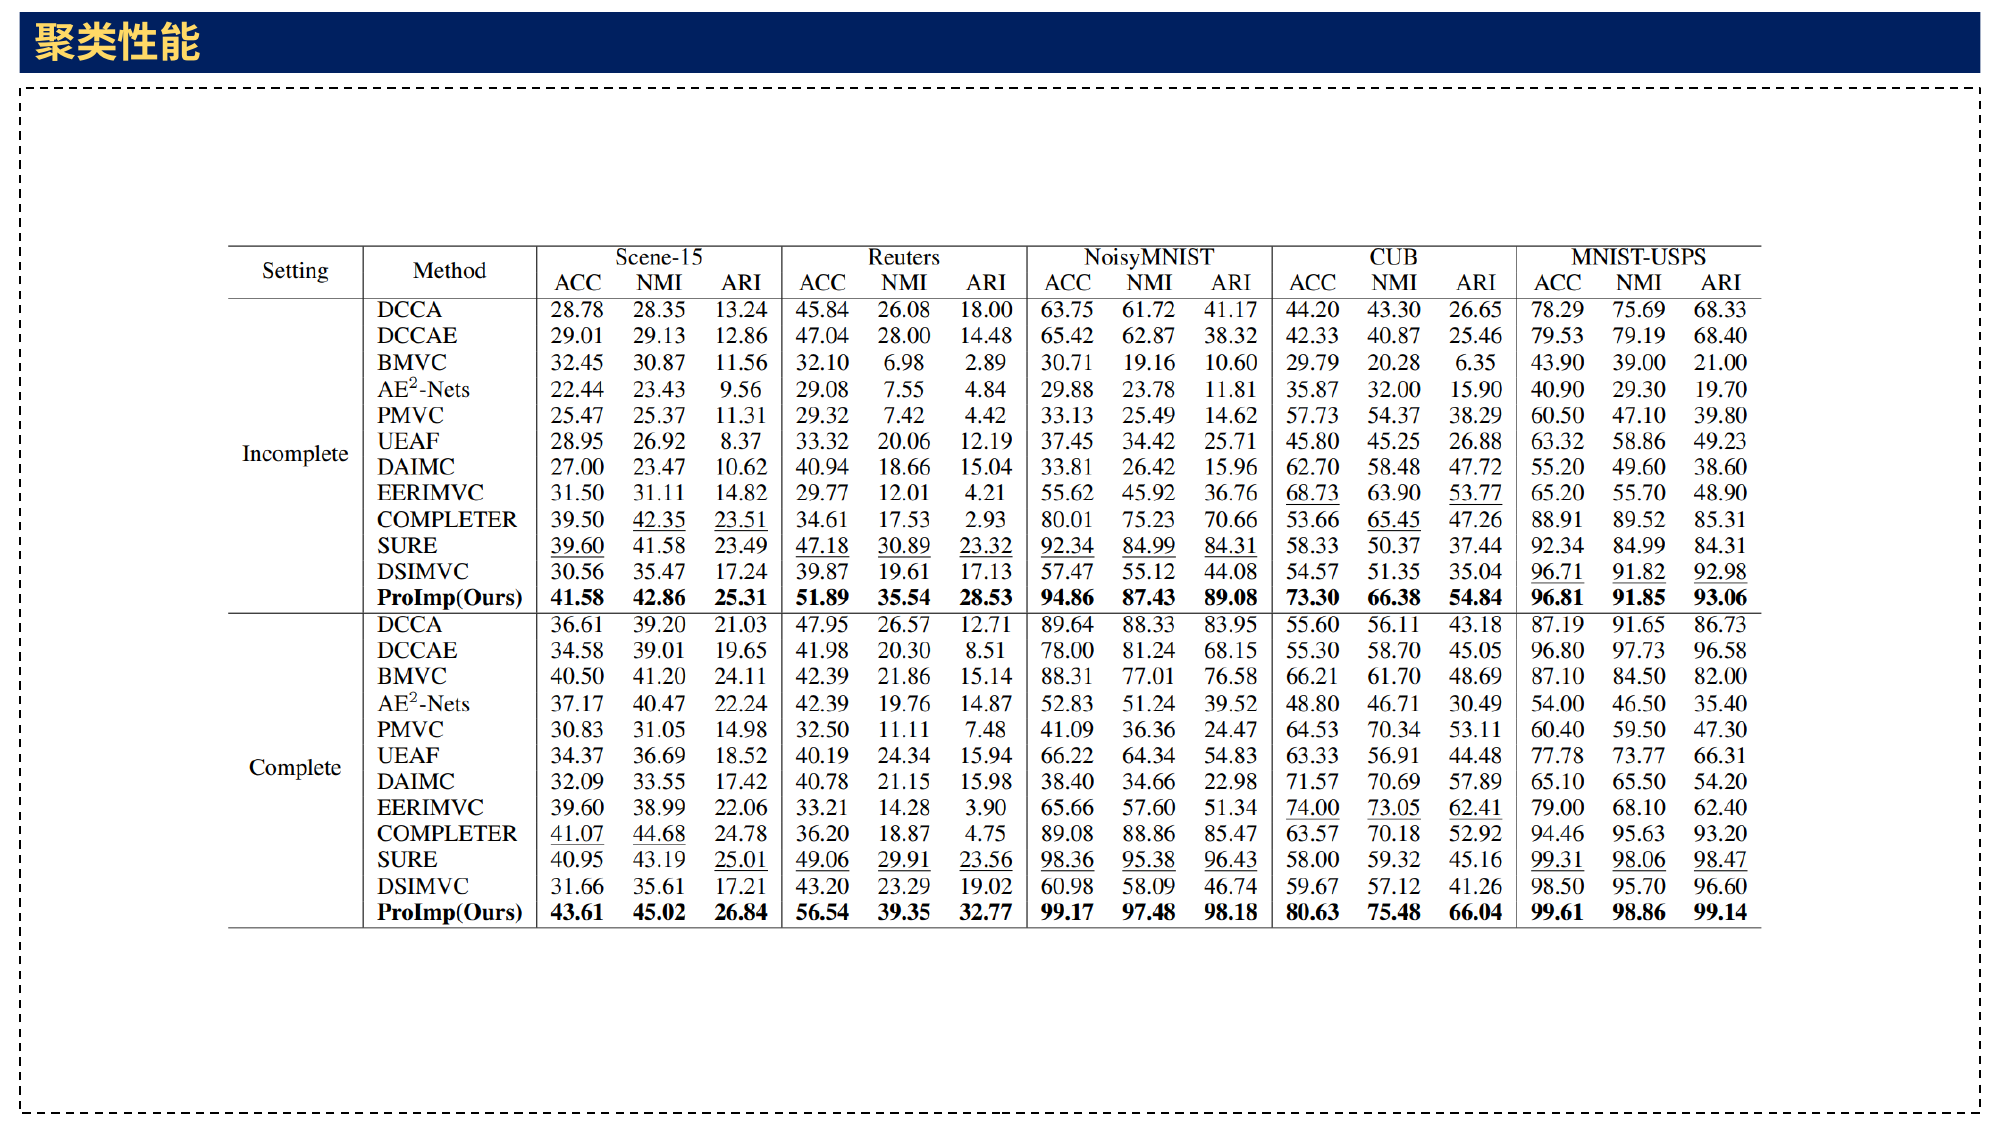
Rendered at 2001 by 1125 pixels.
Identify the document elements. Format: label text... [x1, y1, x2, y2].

text_box 聚类性能 [19, 8, 1264, 74]
picture [214, 214, 1786, 937]
